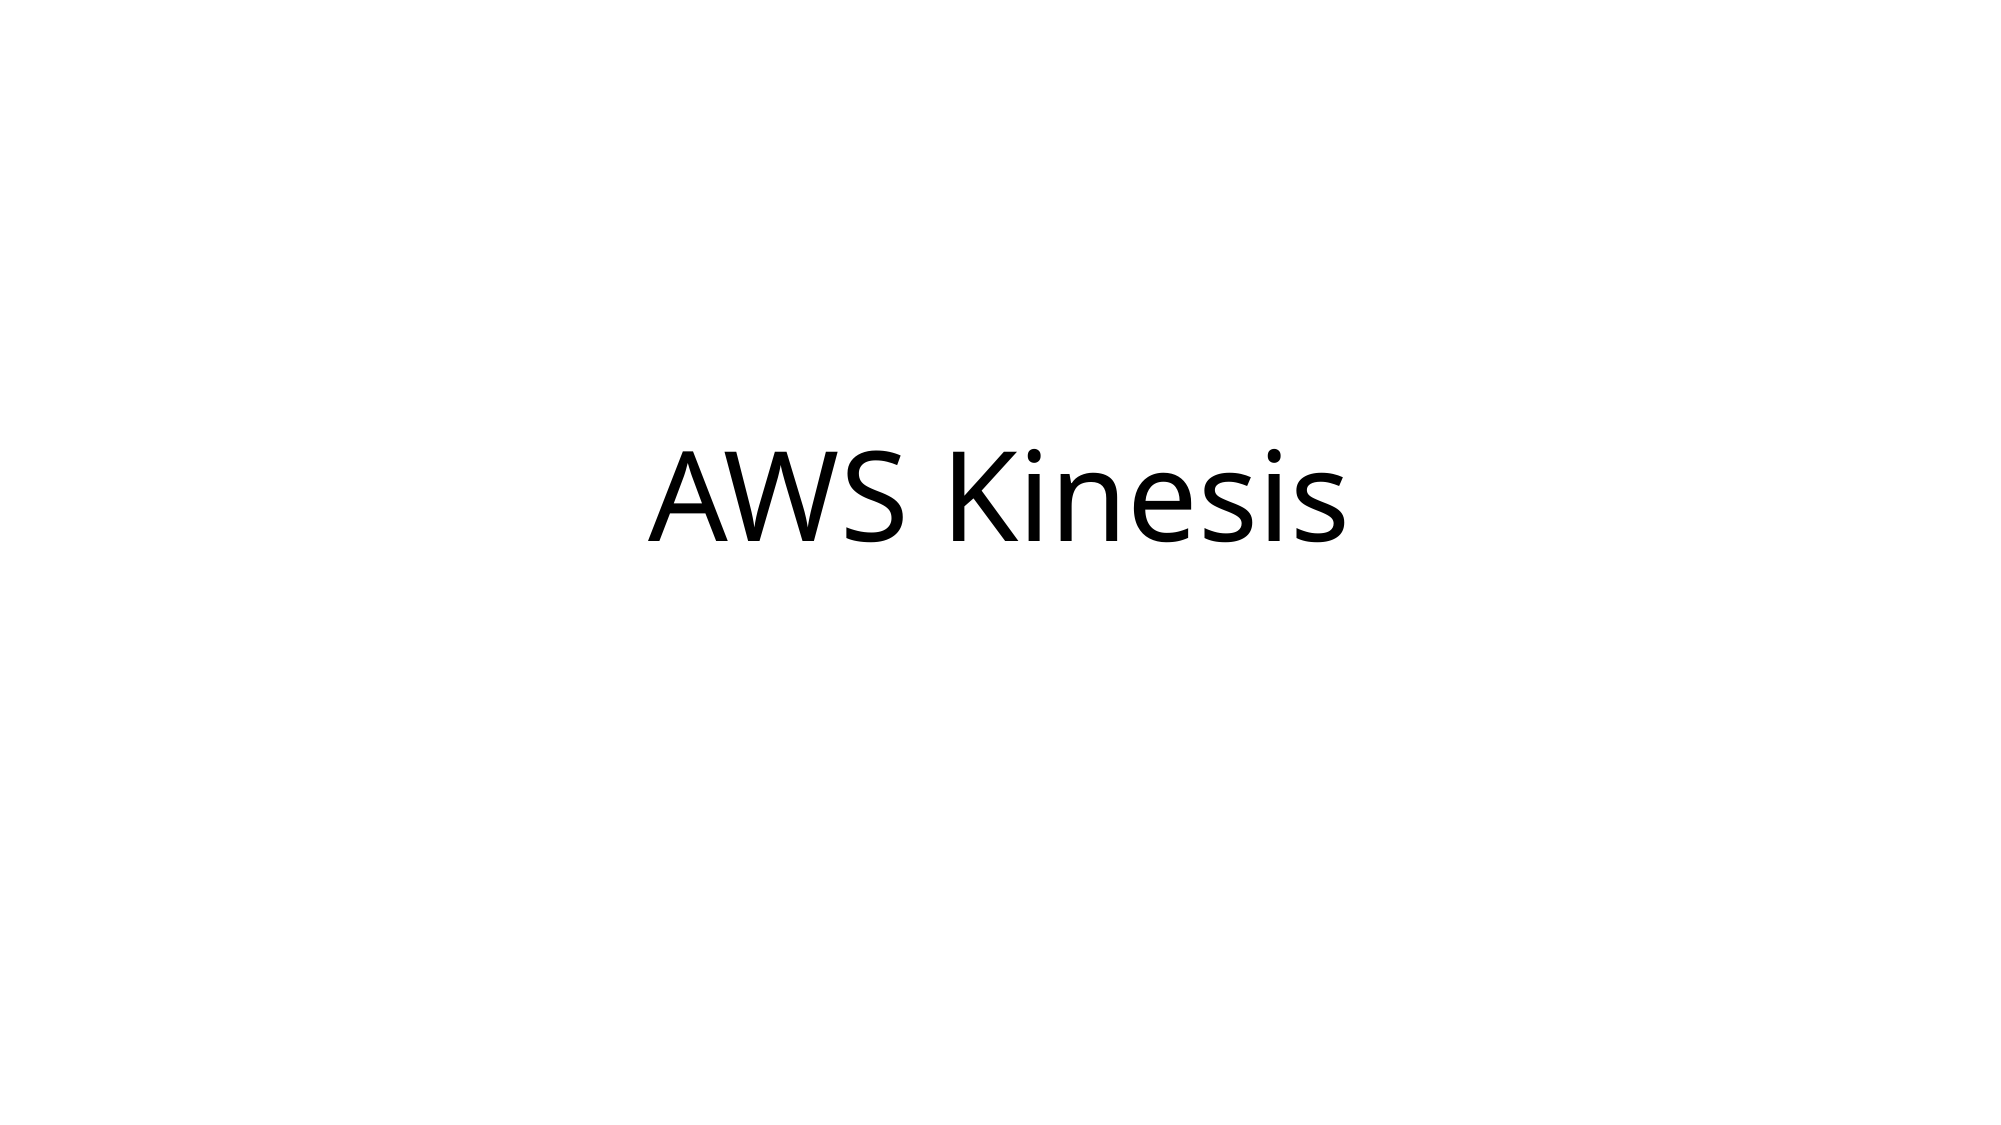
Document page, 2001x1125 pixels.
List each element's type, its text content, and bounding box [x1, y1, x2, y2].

title AWS Kinesis [249, 184, 1750, 576]
